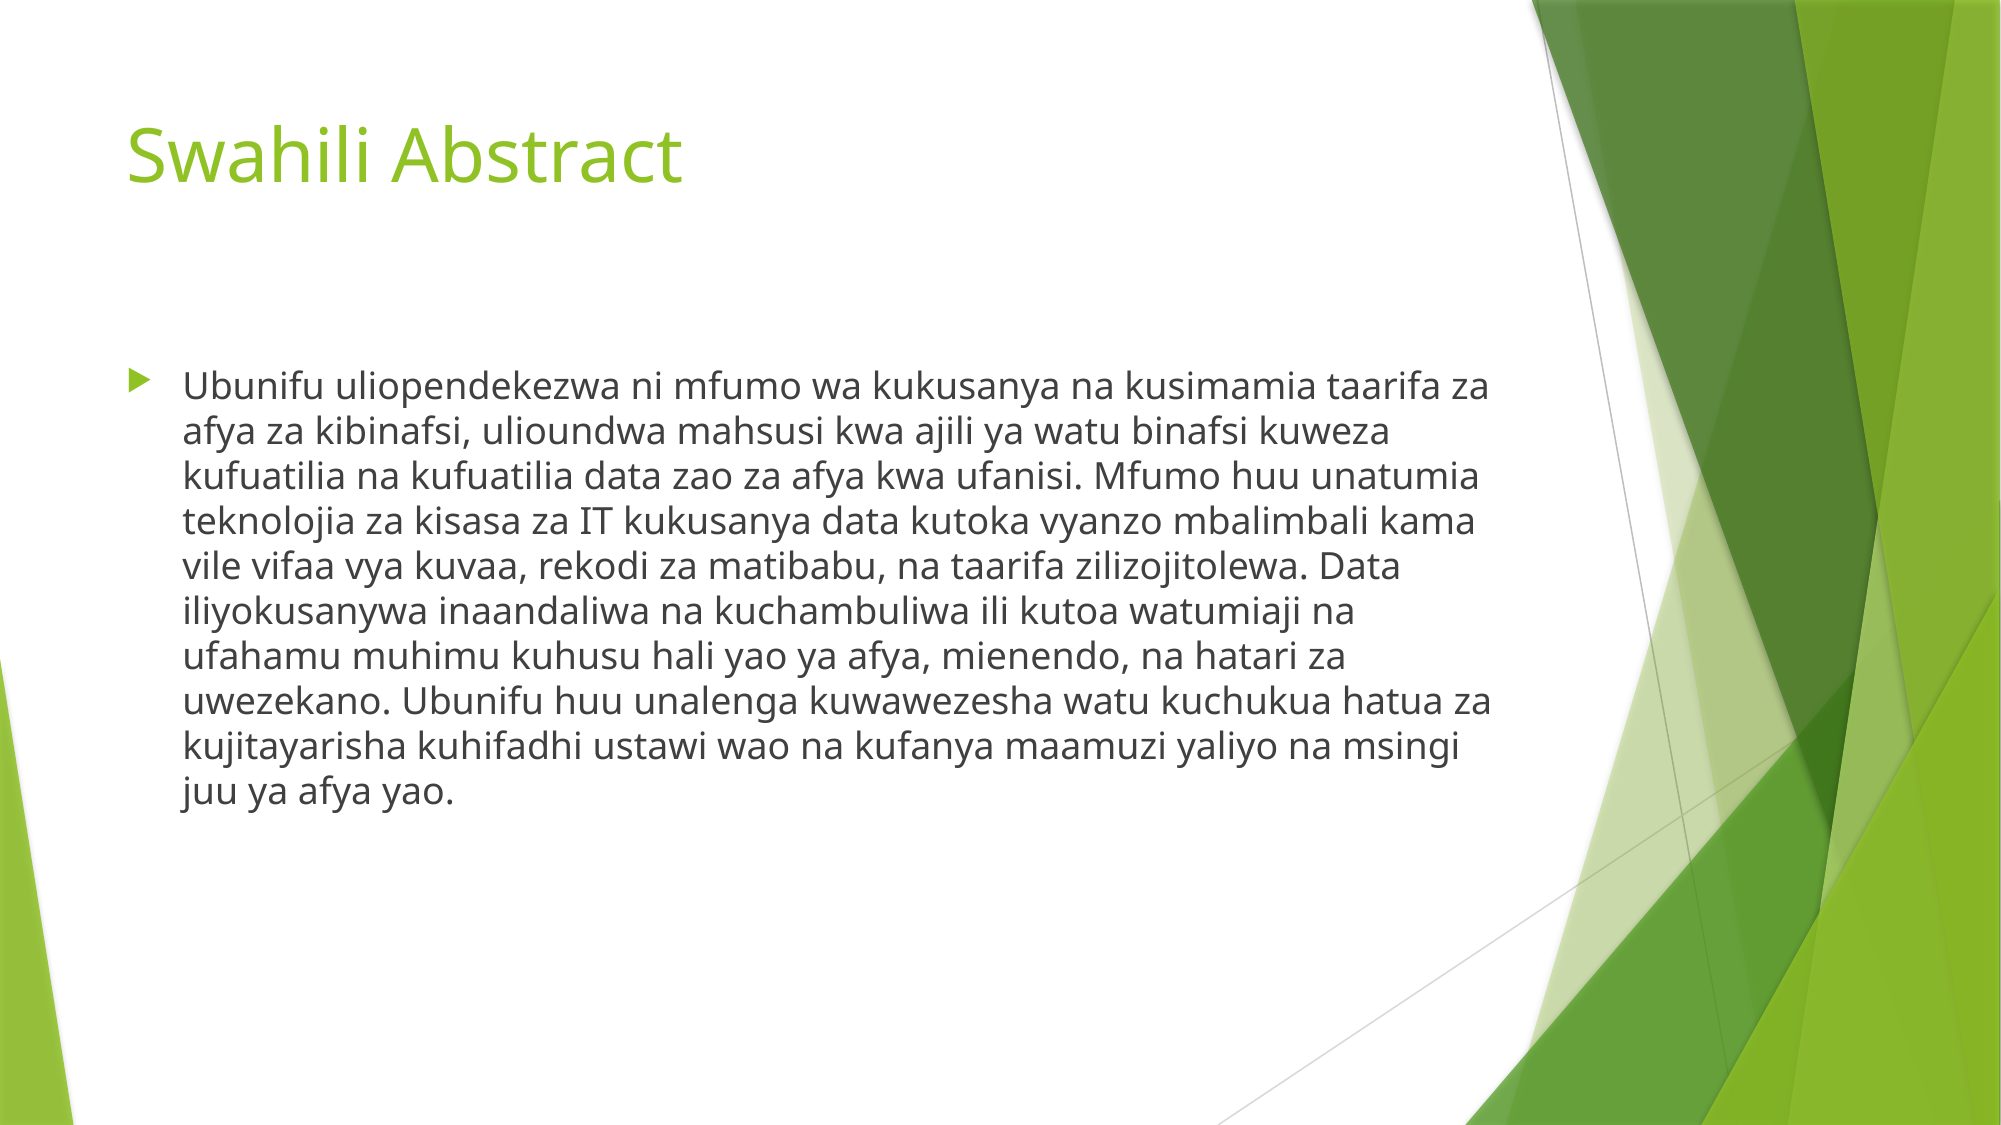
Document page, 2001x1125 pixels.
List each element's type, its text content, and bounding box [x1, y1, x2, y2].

list Ubunifu uliopendekezwa ni mfumo wa kukusanya na kusimamia taarifa za afya za kibinafsi, ulioundwa mahsusi kwa ajili ya watu binafsi kuweza kufuatilia na kufuatilia data zao za afya kwa ufanisi. Mfumo huu unatumia teknolojia za kisasa za IT kukusanya data kutoka vyanzo mbalimbali kama vile vifaa vya kuvaa, rekodi za matibabu, na taarifa zilizojitolewa. Data iliyokusanywa inaandaliwa na kuchambuliwa ili kutoa watumiaji na ufahamu muhimu kuhusu hali yao ya afya, mienendo, na hatari za uwezekano. Ubunifu huu unalenga kuwawezesha watu kuchukua hatua za kujitayarisha kuhifadhi ustawi wao na kufanya maamuzi yaliyo na msingi juu ya afya yao. [111, 354, 1522, 992]
title Swahili Abstract [111, 99, 1522, 317]
